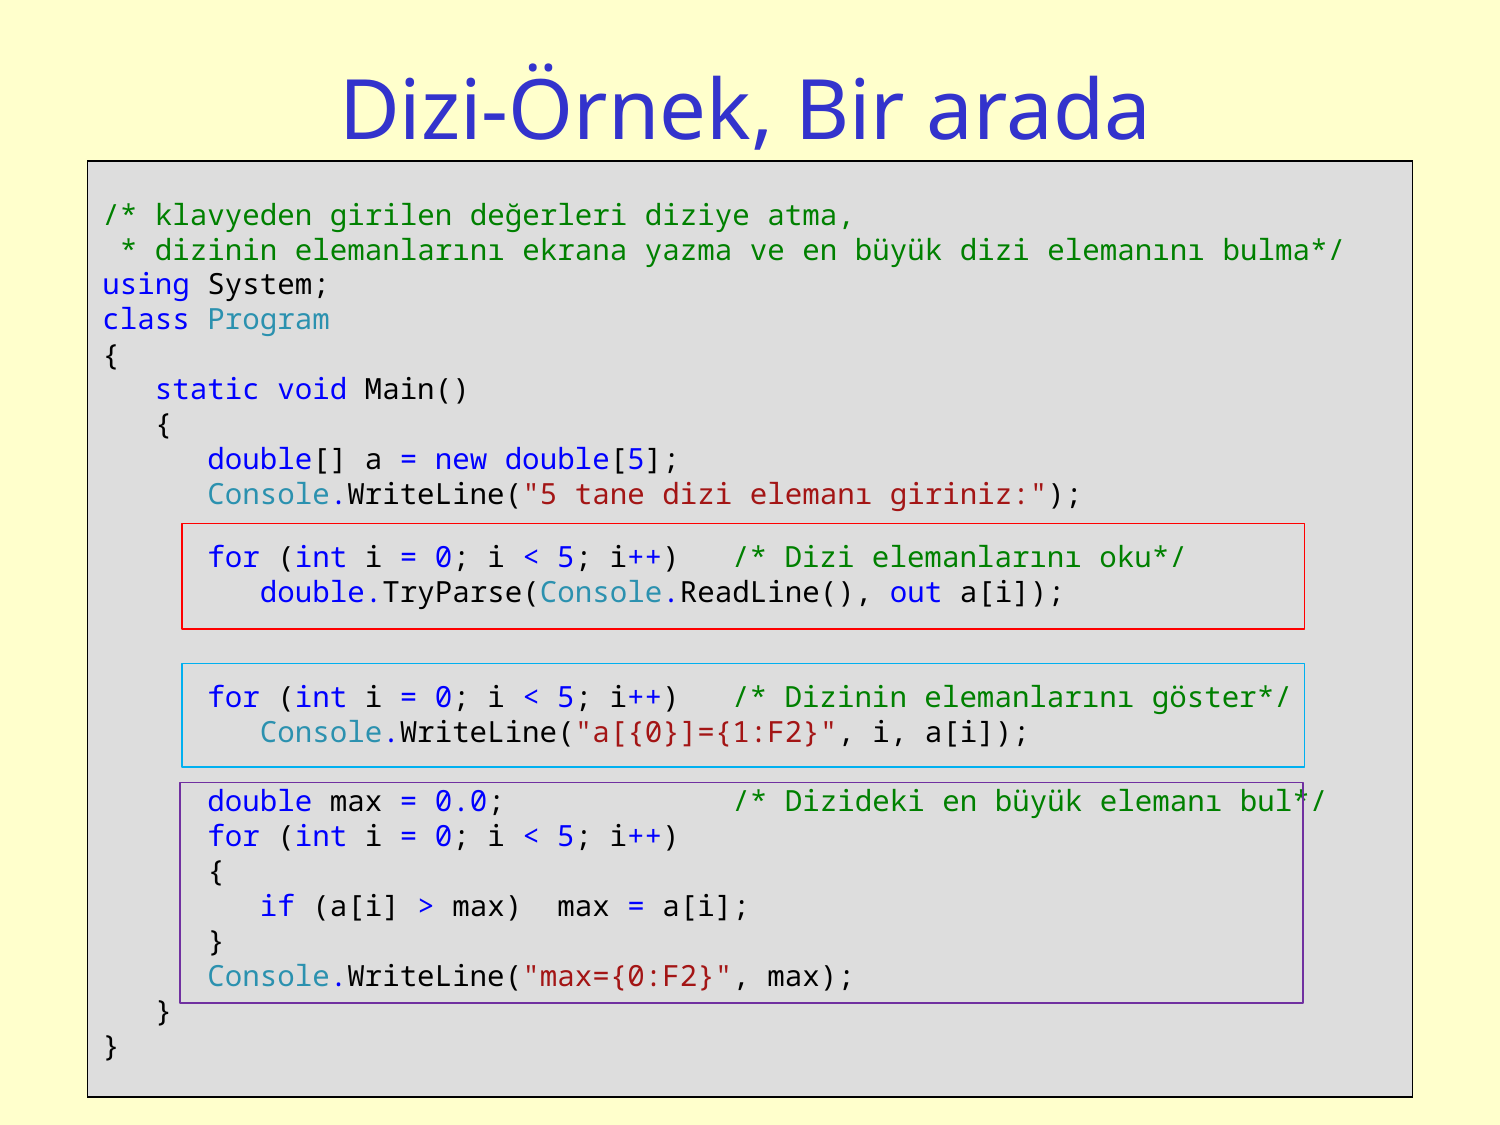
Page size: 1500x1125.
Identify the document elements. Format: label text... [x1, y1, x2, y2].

title Dizi-Örnek, Bir arada [46, 43, 1445, 169]
text_box [180, 782, 1304, 1004]
text_box [181, 663, 1305, 768]
text_box /* klavyeden girilen değerleri diziye atma, * dizinin elemanlarını ekrana yazma ve en büyük dizi elemanını bulma*/ using System; class Program { static void Main() { double[] a = new double[5]; Console.WriteLine("5 tane dizi elemanı giriniz:"); for (int i = 0; i < 5; i++) /* Dizi elemanlarını oku*/ double.TryParse(Console.ReadLine(), out a[i]); for (int i = 0; i < 5; i++) /* Dizinin elemanlarını göster*/ Console.WriteLine("a[{0}]={1:F2}", i, a[i]); double max = 0.0; /* Dizideki en büyük elemanı bul*/ for (int i = 0; i < 5; i++) { if (a[i] > max) max = a[i]; } Console.WriteLine("max={0:F2}", max); } } [87, 161, 1413, 1098]
text_box [181, 523, 1305, 630]
